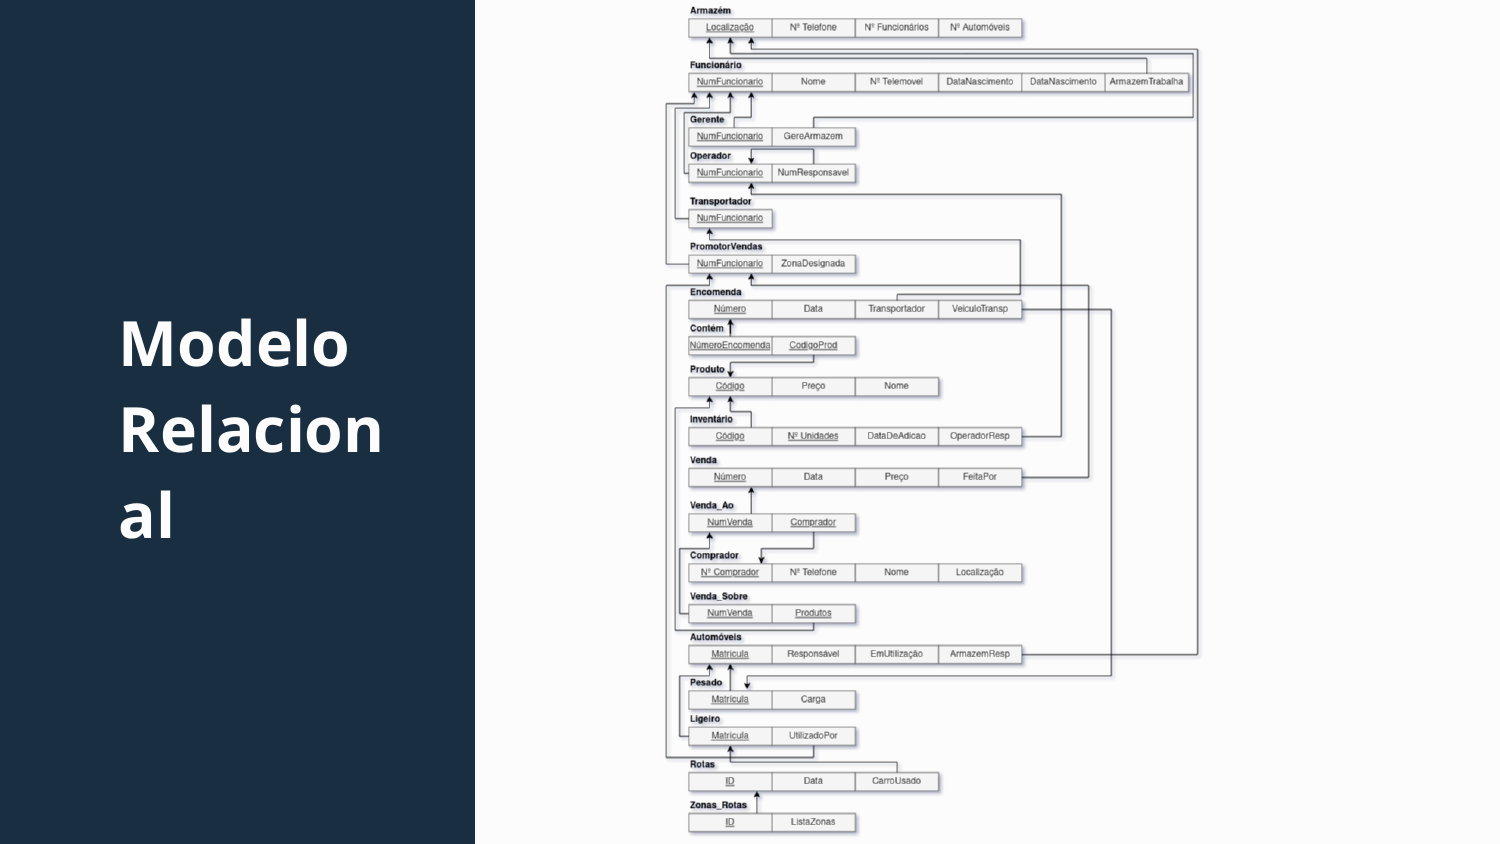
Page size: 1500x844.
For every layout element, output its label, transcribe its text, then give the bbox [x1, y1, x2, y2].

picture [660, 3, 1212, 840]
title Modelo Relacional [103, 280, 432, 563]
